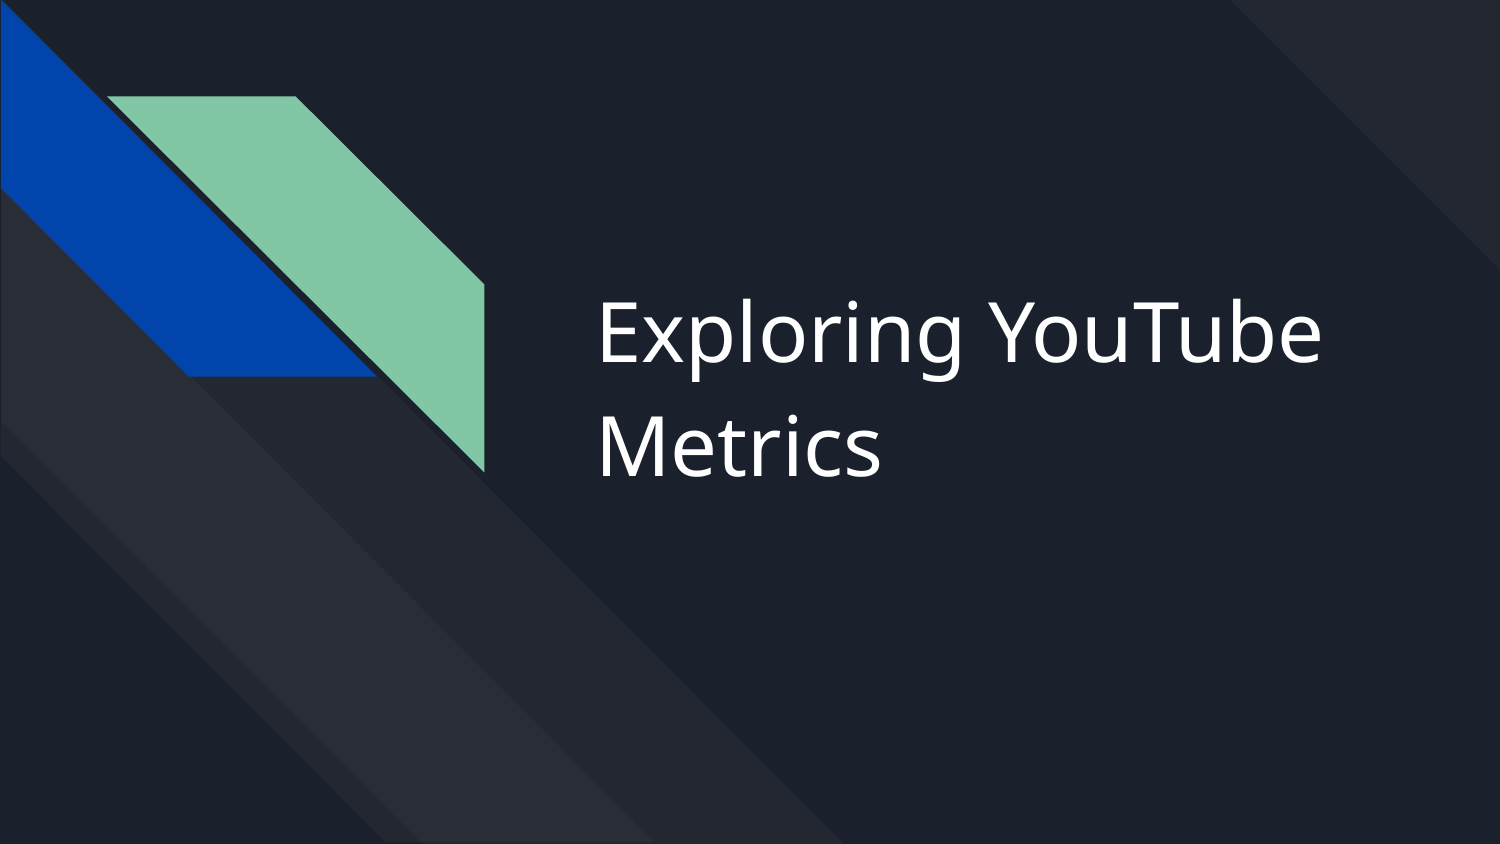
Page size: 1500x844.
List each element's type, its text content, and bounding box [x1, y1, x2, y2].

title Exploring YouTube Metrics [580, 258, 1404, 518]
